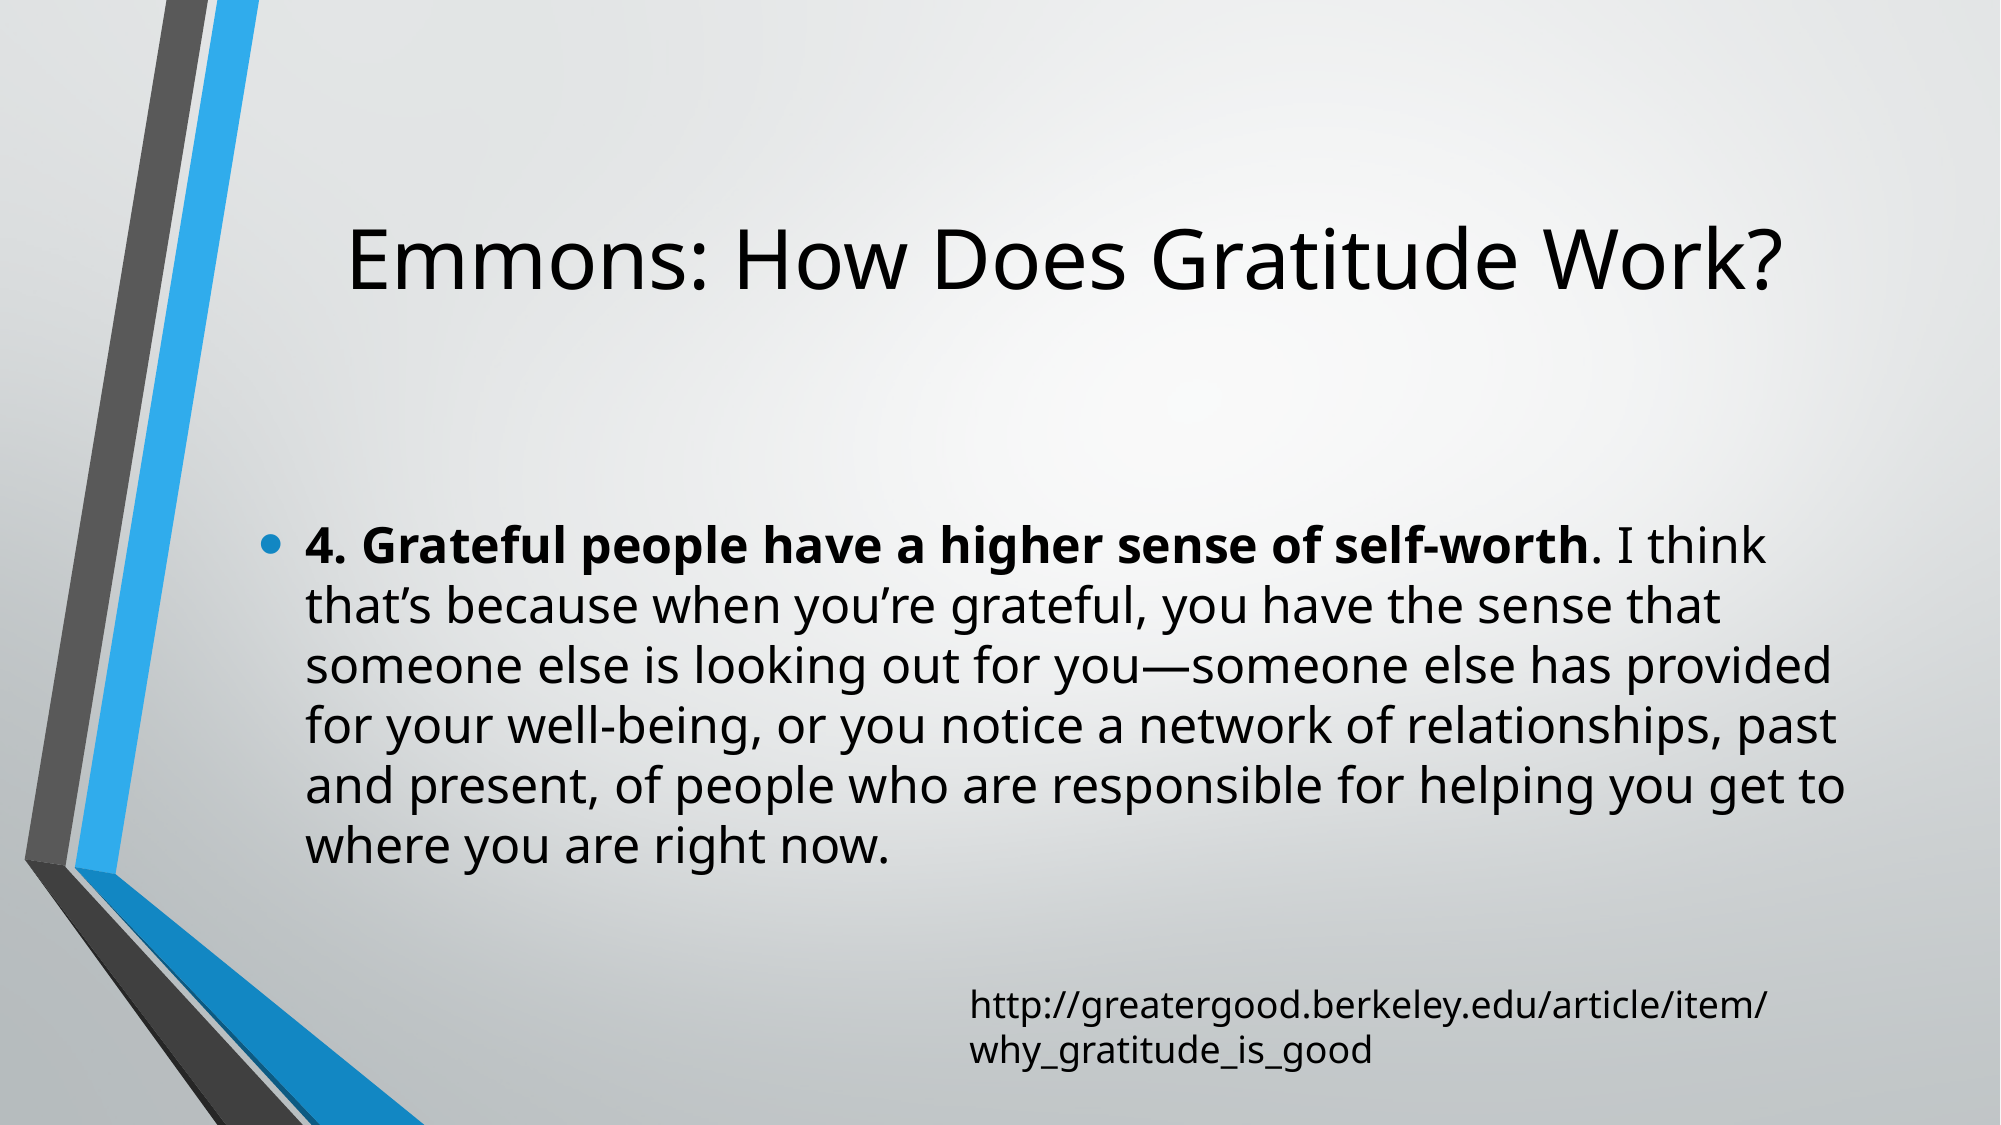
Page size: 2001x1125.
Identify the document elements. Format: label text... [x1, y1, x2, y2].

title Emmons: How Does Gratitude Work? [243, 112, 1887, 400]
text_box http://greatergood.berkeley.edu/article/item/why_gratitude_is_good [954, 973, 1853, 1078]
list 4. Grateful people have a higher sense of self-worth. I think that’s because when you’re grateful, you have the sense that someone else is looking out for you—someone else has provided for your well-being, or you notice a network of relationships, past and present, of people who are responsible for helping you get to where you are right now. [243, 437, 1887, 950]
